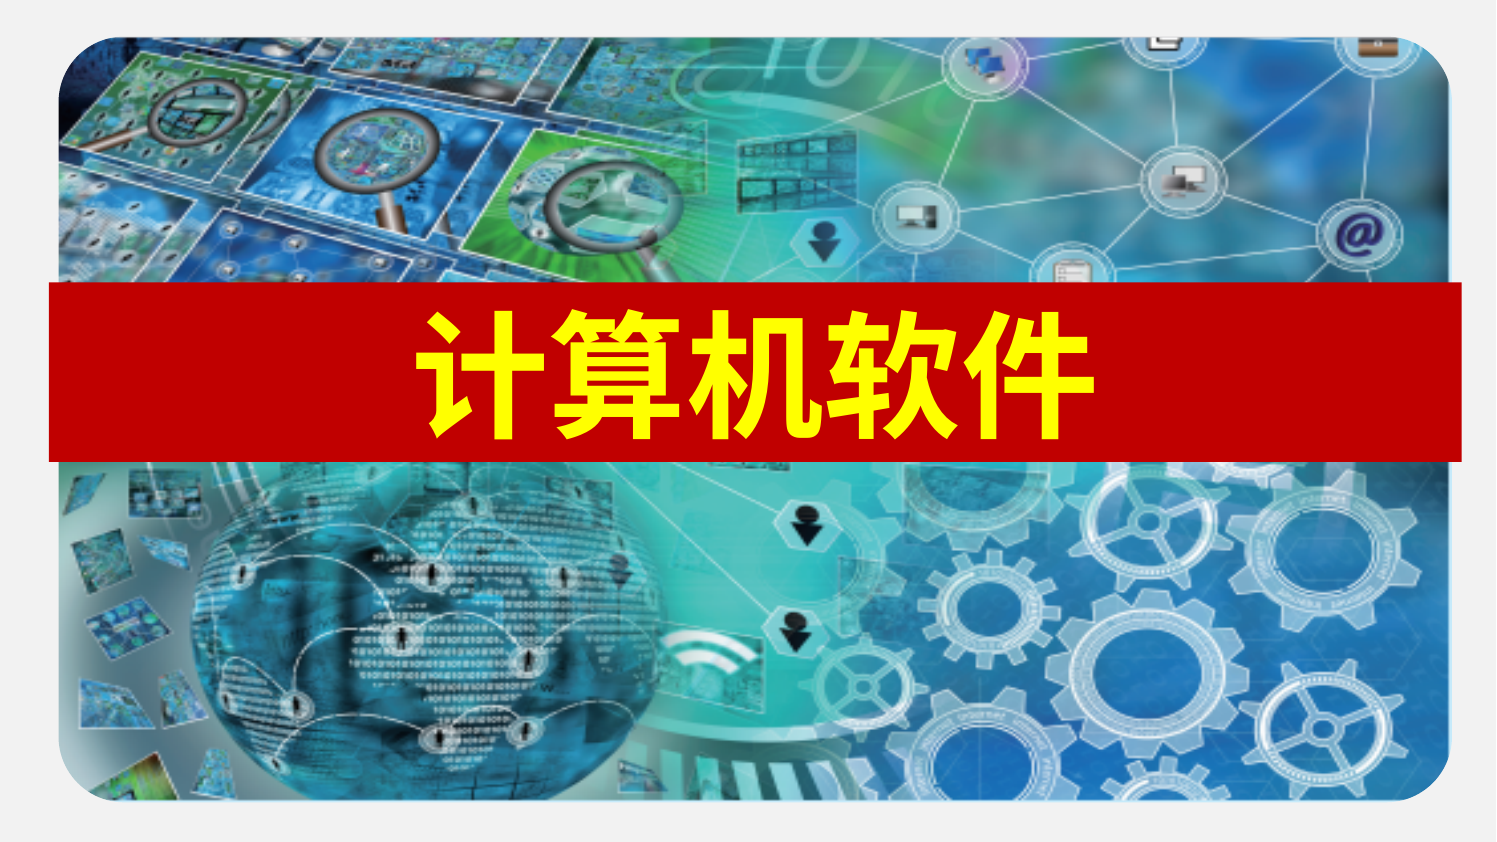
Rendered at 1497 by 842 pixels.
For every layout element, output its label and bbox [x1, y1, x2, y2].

picture [58, 36, 1453, 803]
